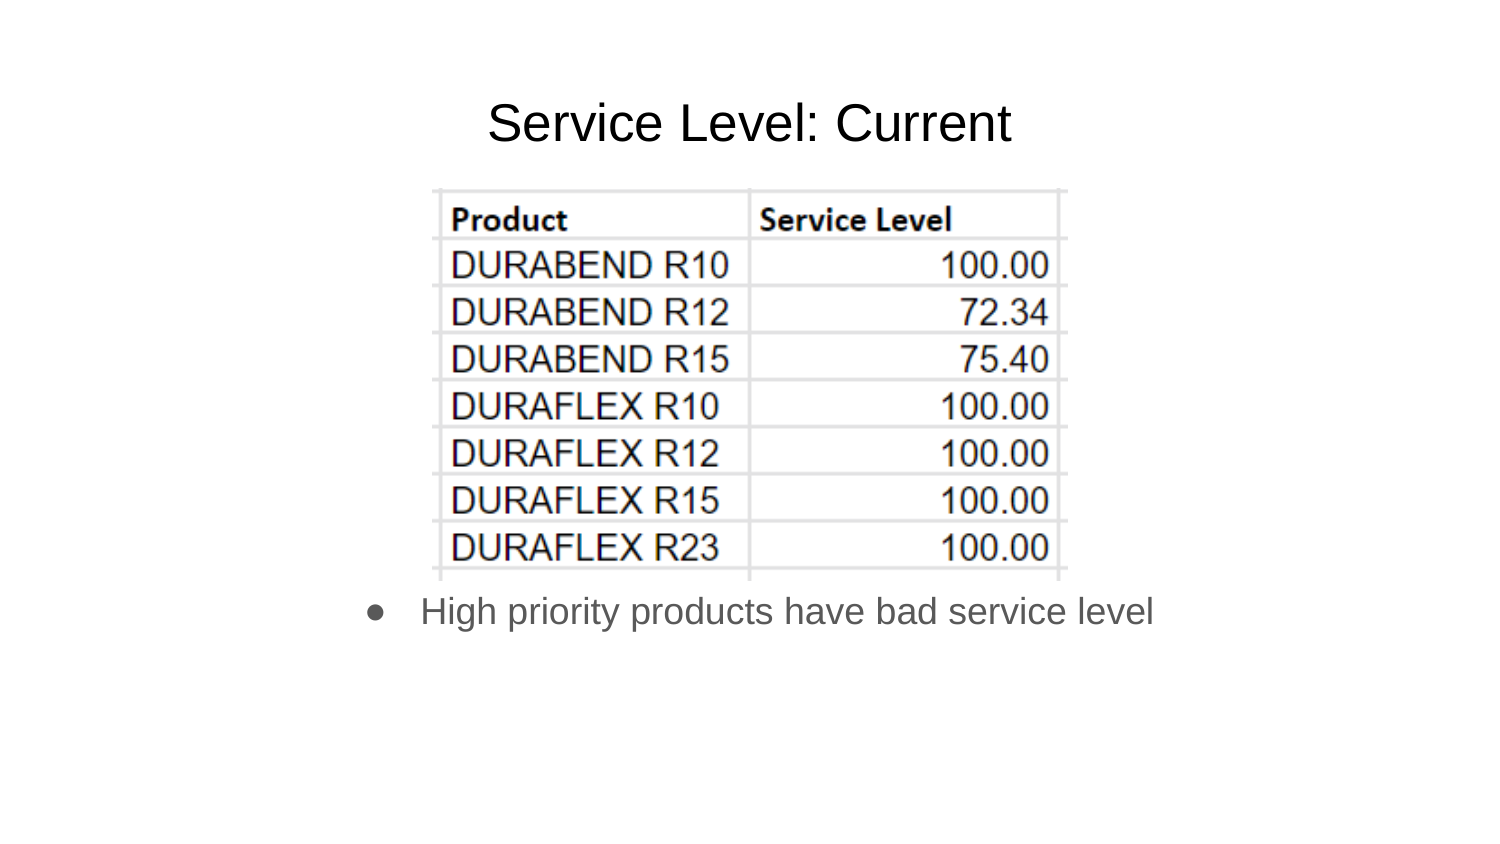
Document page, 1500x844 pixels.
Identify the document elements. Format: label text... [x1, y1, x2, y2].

title Service Level: Current [51, 72, 1449, 167]
picture [431, 188, 1068, 581]
list High priority products have bad service level [51, 189, 1449, 750]
